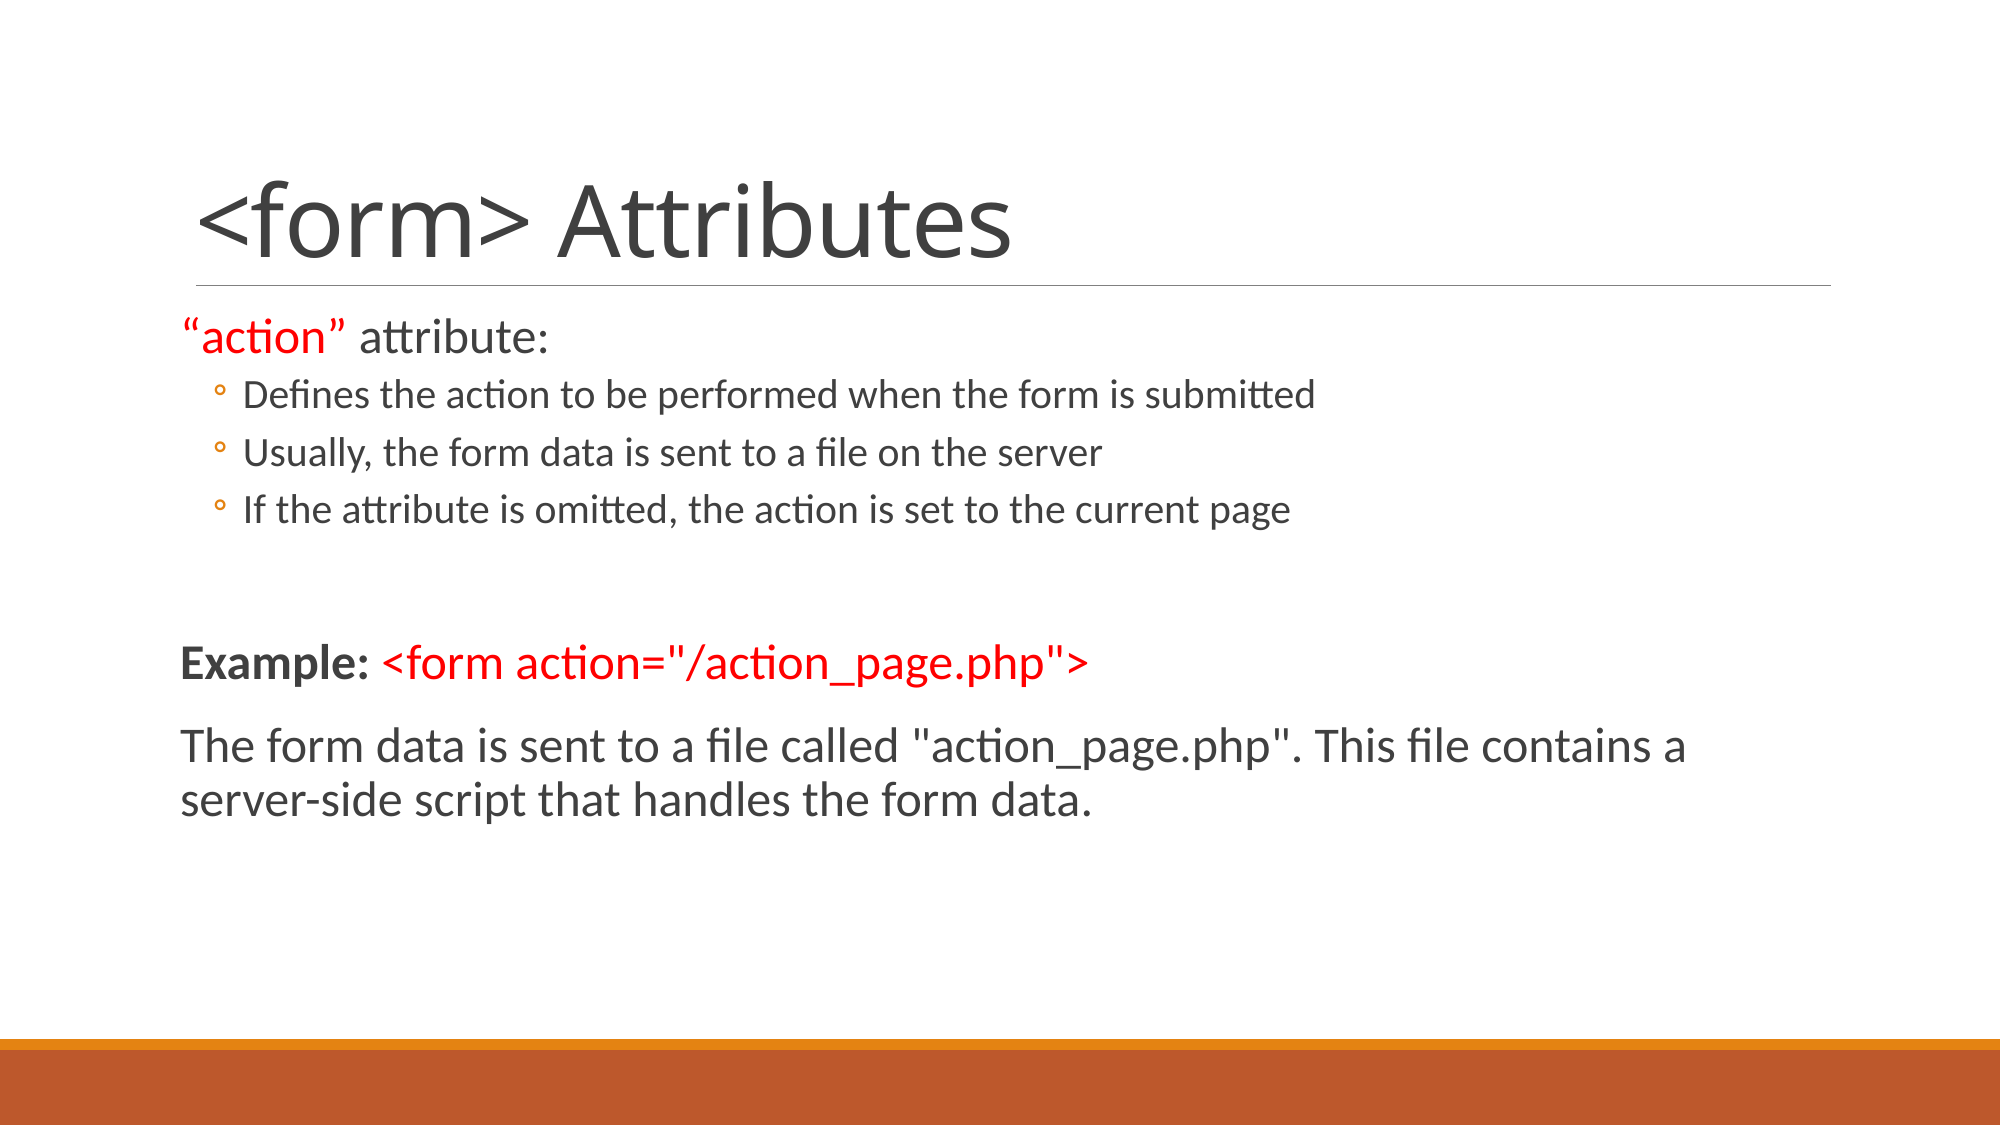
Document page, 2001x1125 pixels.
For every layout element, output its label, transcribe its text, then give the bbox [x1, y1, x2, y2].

title <form> Attributes [180, 47, 1830, 285]
list “action” attribute: Defines the action to be performed when the form is submitted Usually, the form data is sent to a file on the server If the attribute is omitted, the action is set to the current page Example: <form action="/action_page.php"> The form data is sent to a file called "action_page.php". This file contains a server-side script that handles the form data. [180, 302, 1830, 963]
